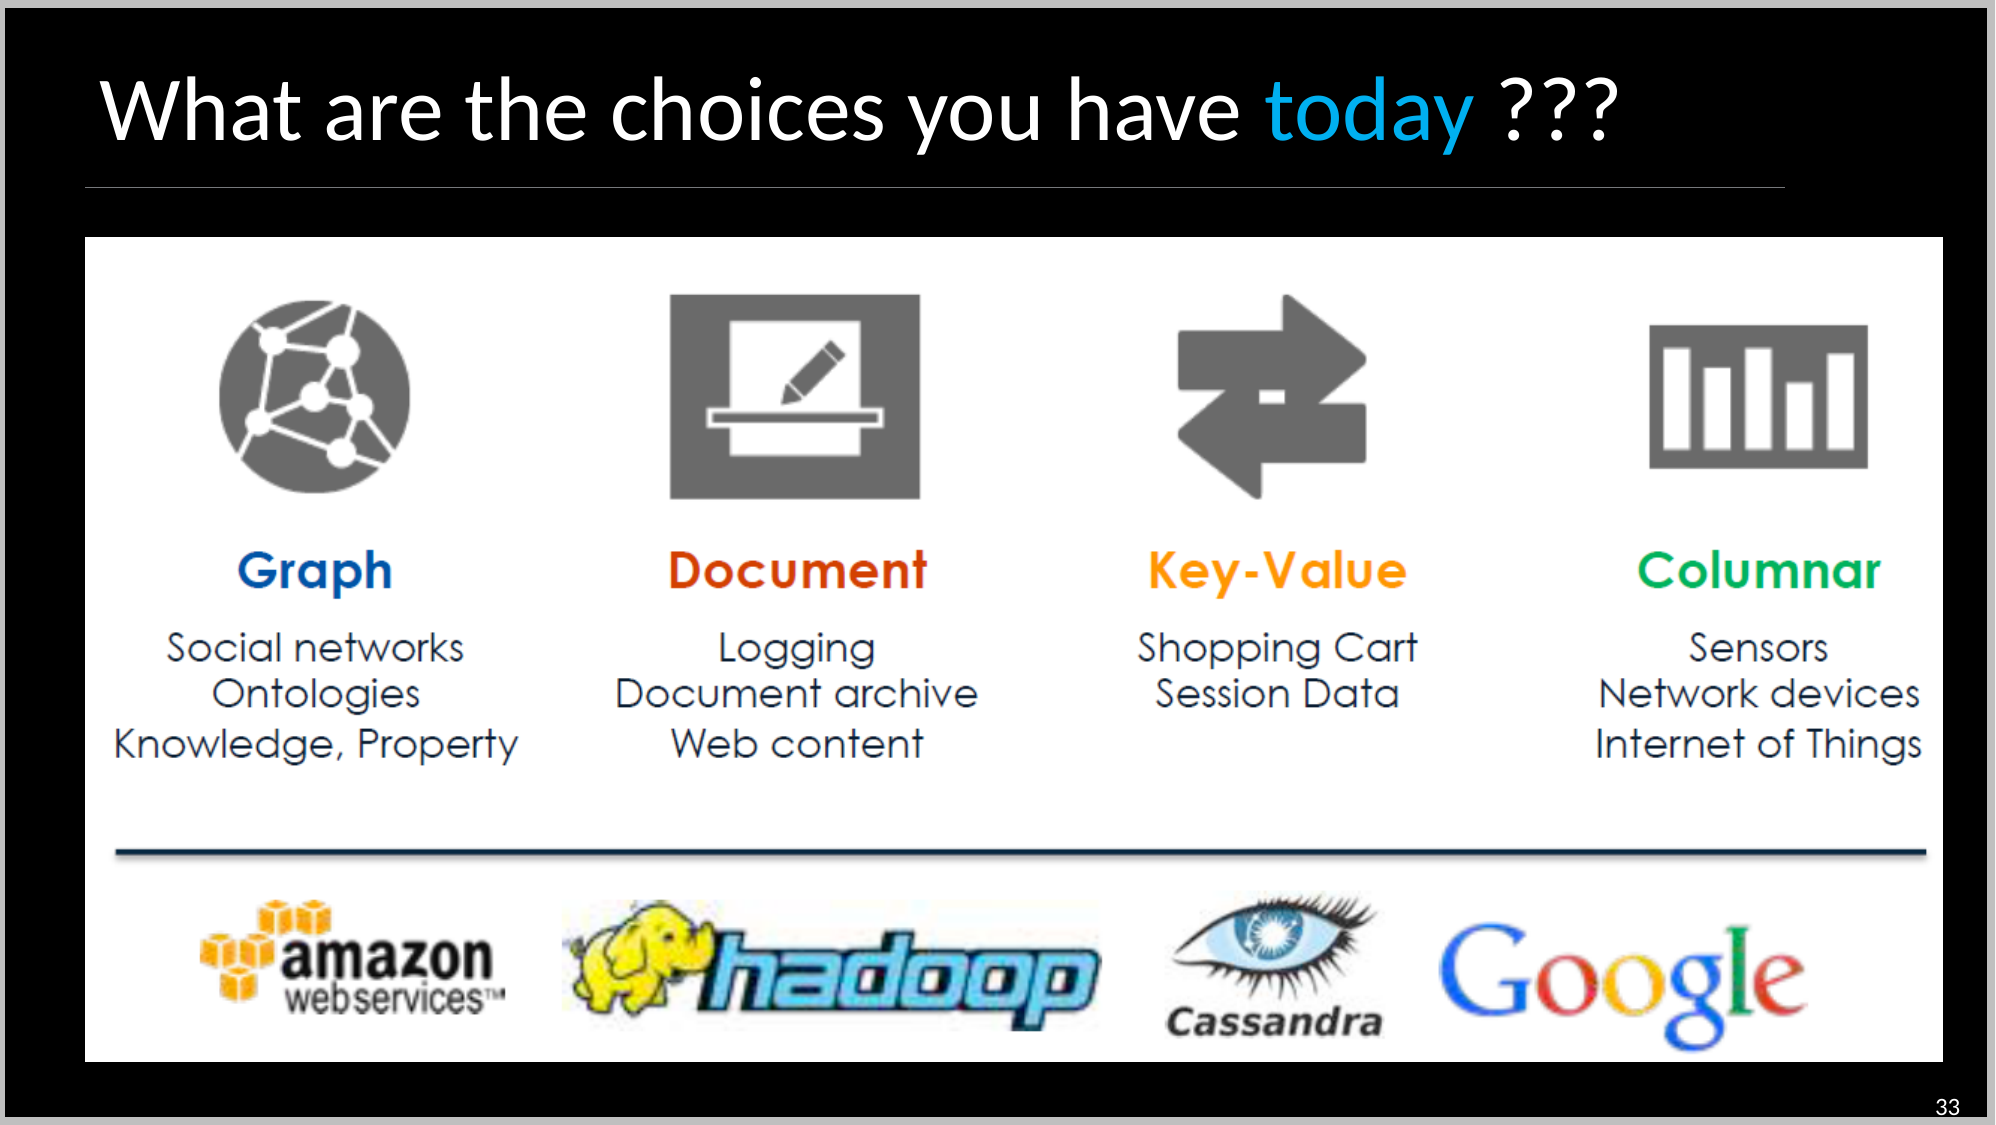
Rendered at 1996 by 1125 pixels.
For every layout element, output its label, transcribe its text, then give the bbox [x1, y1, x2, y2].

slide_number 33 [1510, 1074, 1976, 1125]
text_box What are the choices you have today ??? [84, 41, 1971, 153]
picture [84, 237, 1943, 1062]
